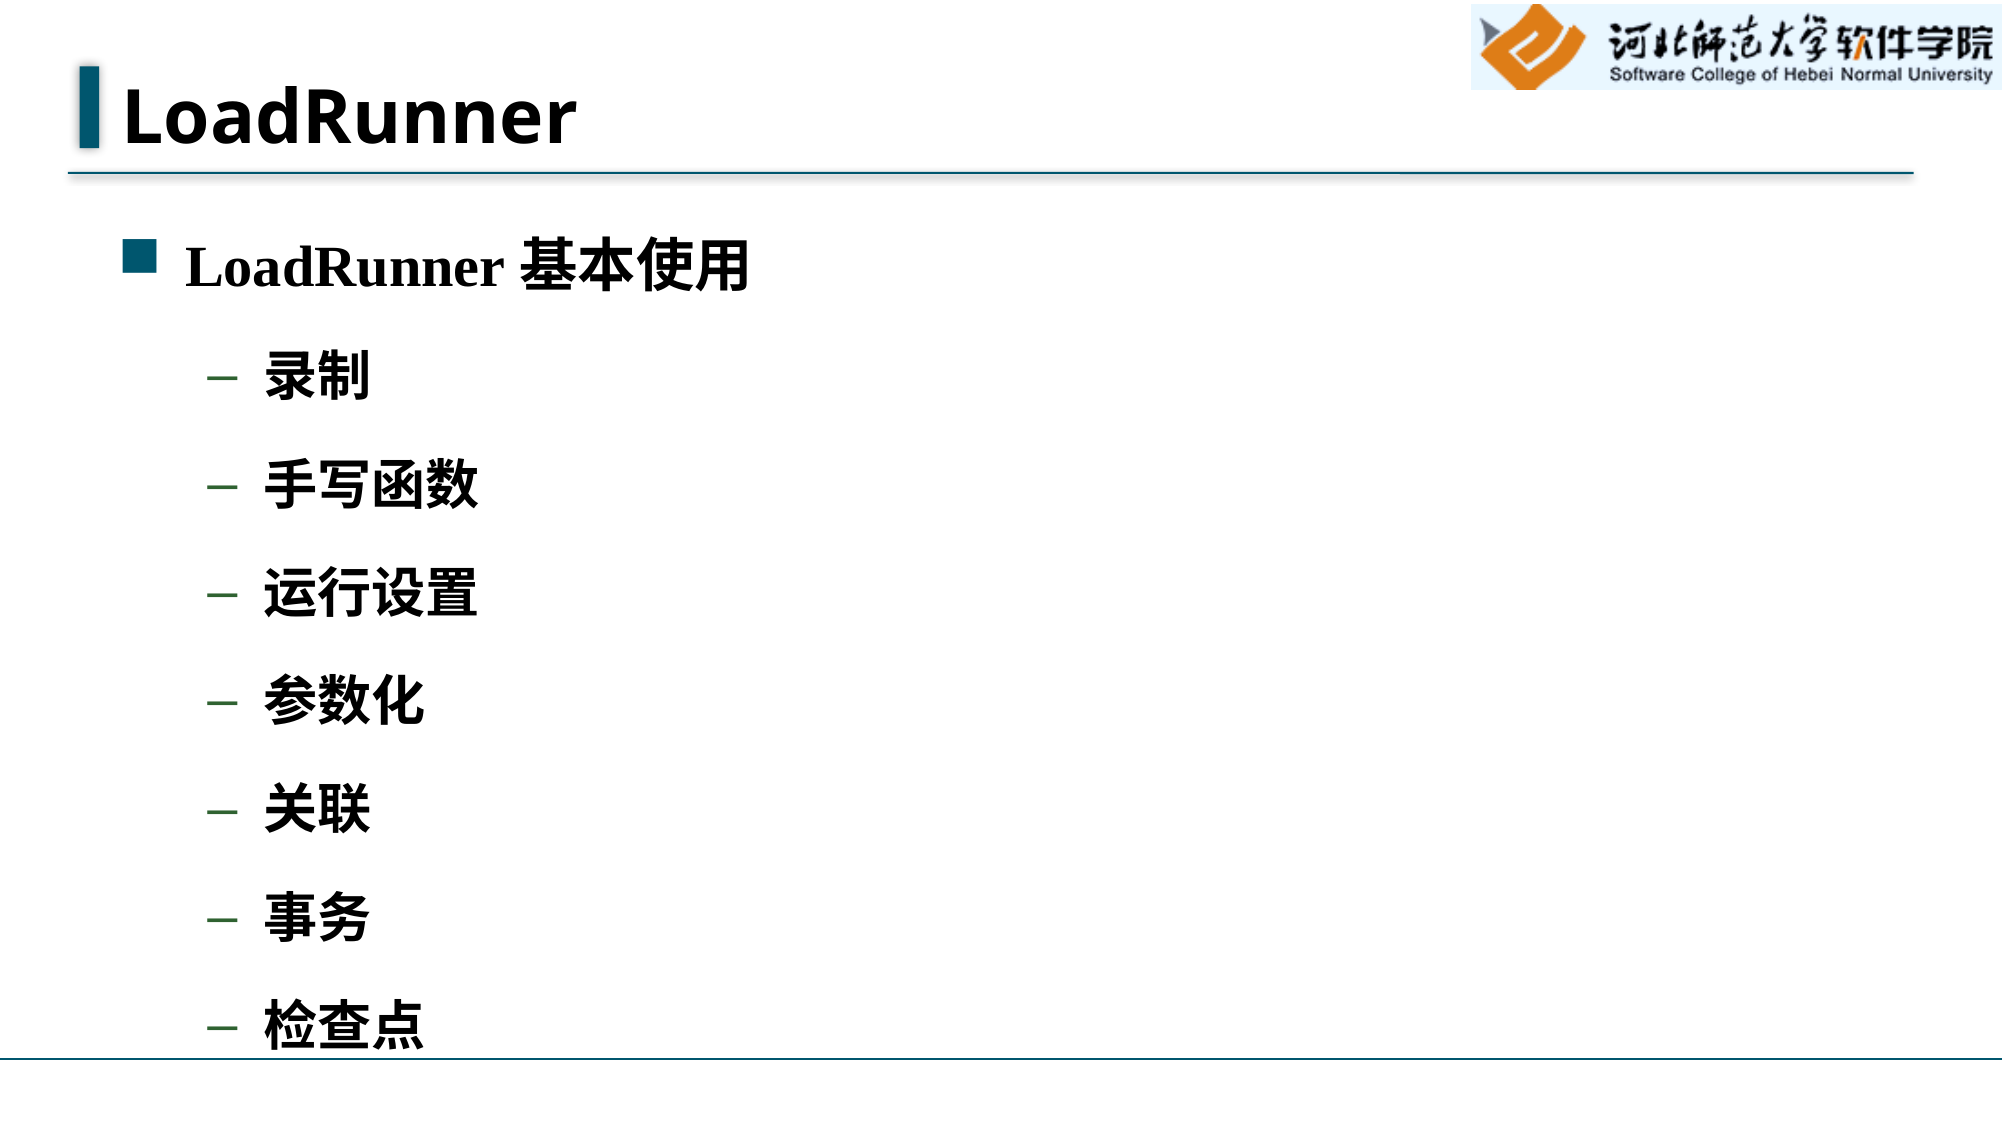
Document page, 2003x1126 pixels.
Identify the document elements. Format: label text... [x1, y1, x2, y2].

title LoadRunner [103, 66, 1462, 162]
list LoadRunner基本使用 录制 手写函数 运行设置 参数化 关联 事务 检查点 [99, 184, 1903, 1012]
picture [1471, 4, 2002, 90]
